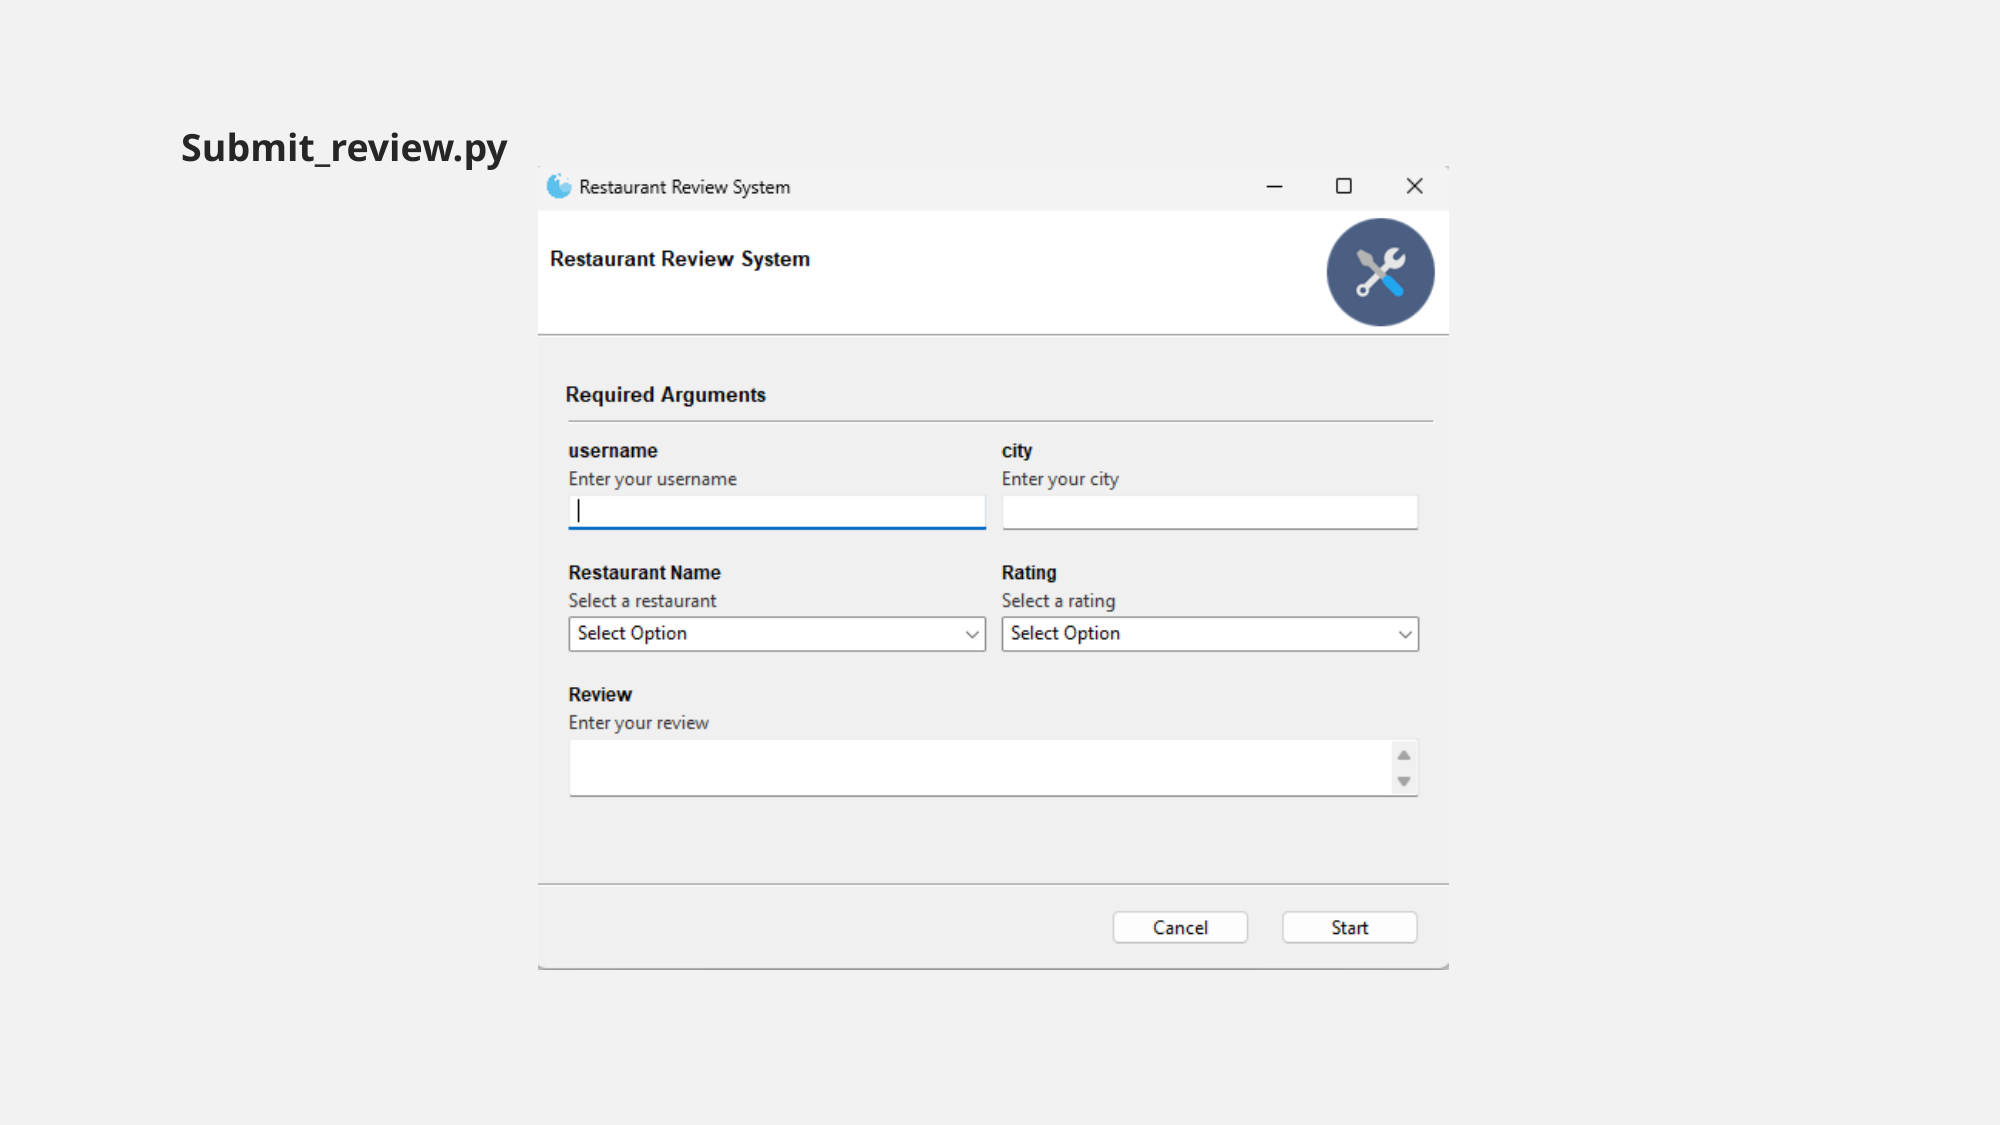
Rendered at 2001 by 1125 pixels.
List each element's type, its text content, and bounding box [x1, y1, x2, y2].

list Submit_review.py [156, 116, 1817, 1015]
picture [538, 166, 1449, 970]
